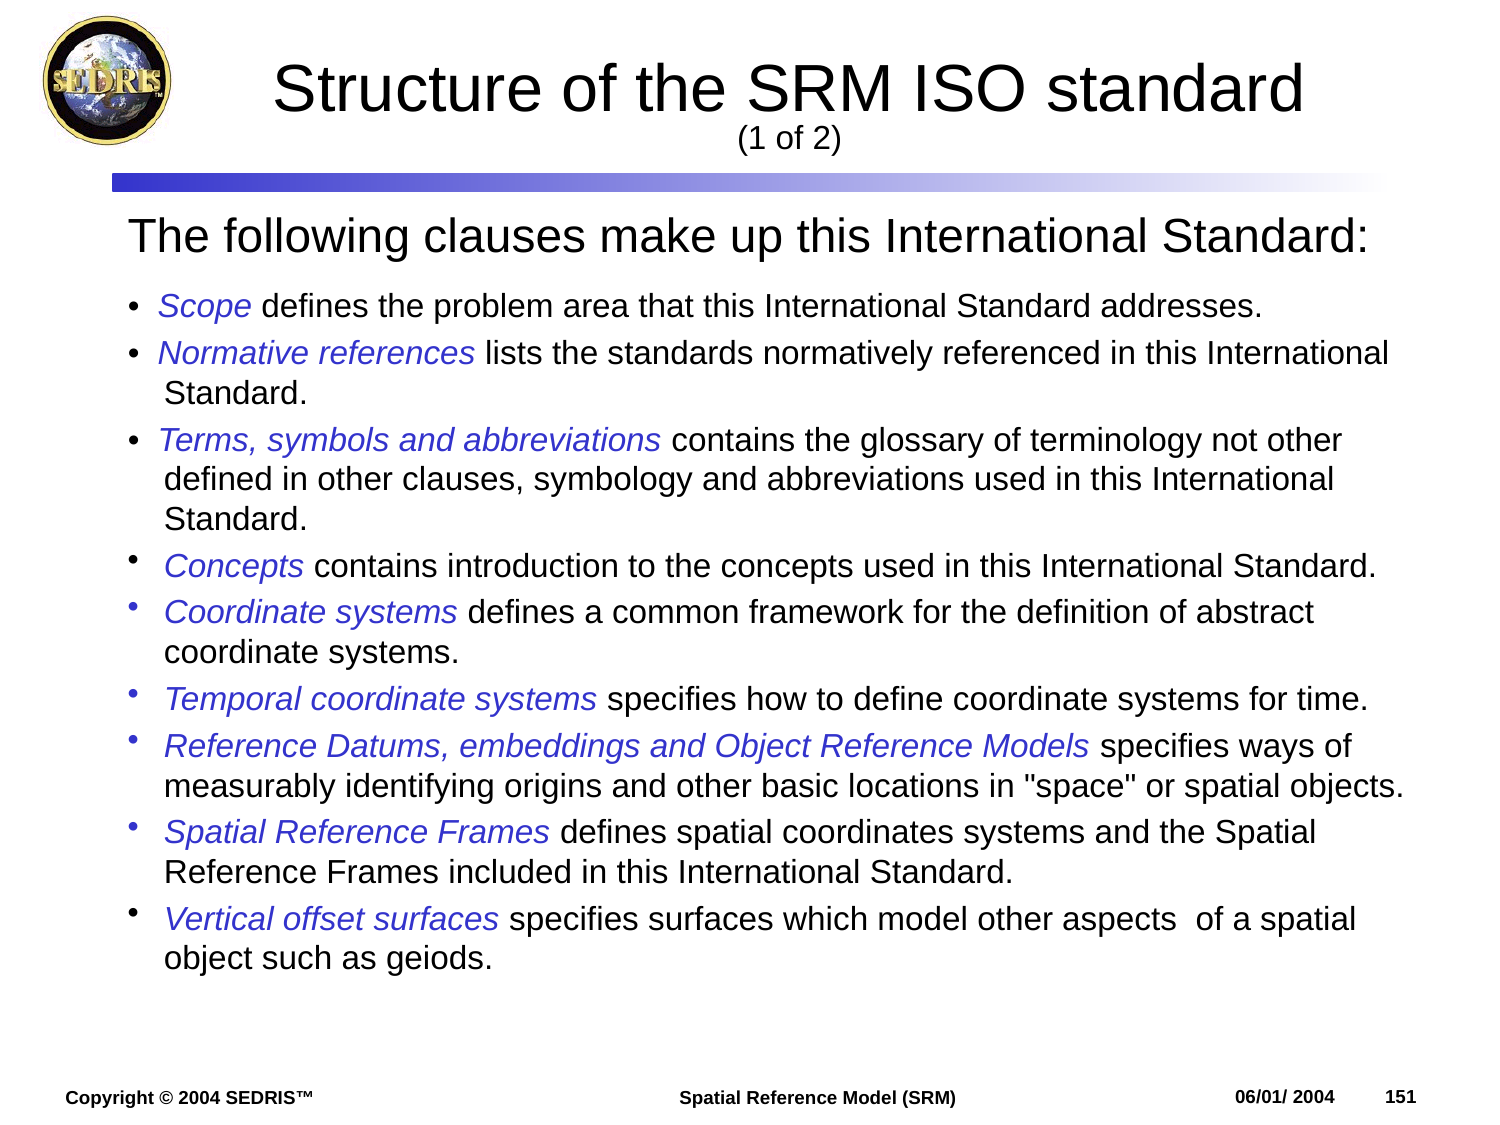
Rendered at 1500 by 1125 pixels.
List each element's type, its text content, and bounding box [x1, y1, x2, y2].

text_box The following clauses make up this International Standard: • Scope defines the problem area that this International Standard addresses. • Normative references lists the standards normatively referenced in this International Standard. • Terms, symbols and abbreviations contains the glossary of terminology not other defined in other clauses, symbology and abbreviations used in this International Standard. Concepts contains introduction to the concepts used in this International Standard. Coordinate systems defines a common framework for the definition of abstract coordinate systems. Temporal coordinate systems specifies how to define coordinate systems for time. Reference Datums, embeddings and Object Reference Models specifies ways of measurably identifying origins and other basic locations in "space" or spatial objects. Spatial Reference Frames defines spatial coordinates systems and the Spatial Reference Frames included in this International Standard. Vertical offset surfaces specifies surfaces which model other aspects of a spatial object such as geiods. [74, 197, 1449, 1064]
title Structure of the SRM ISO standard (1 of 2) [107, 43, 1473, 173]
picture [39, 12, 174, 148]
